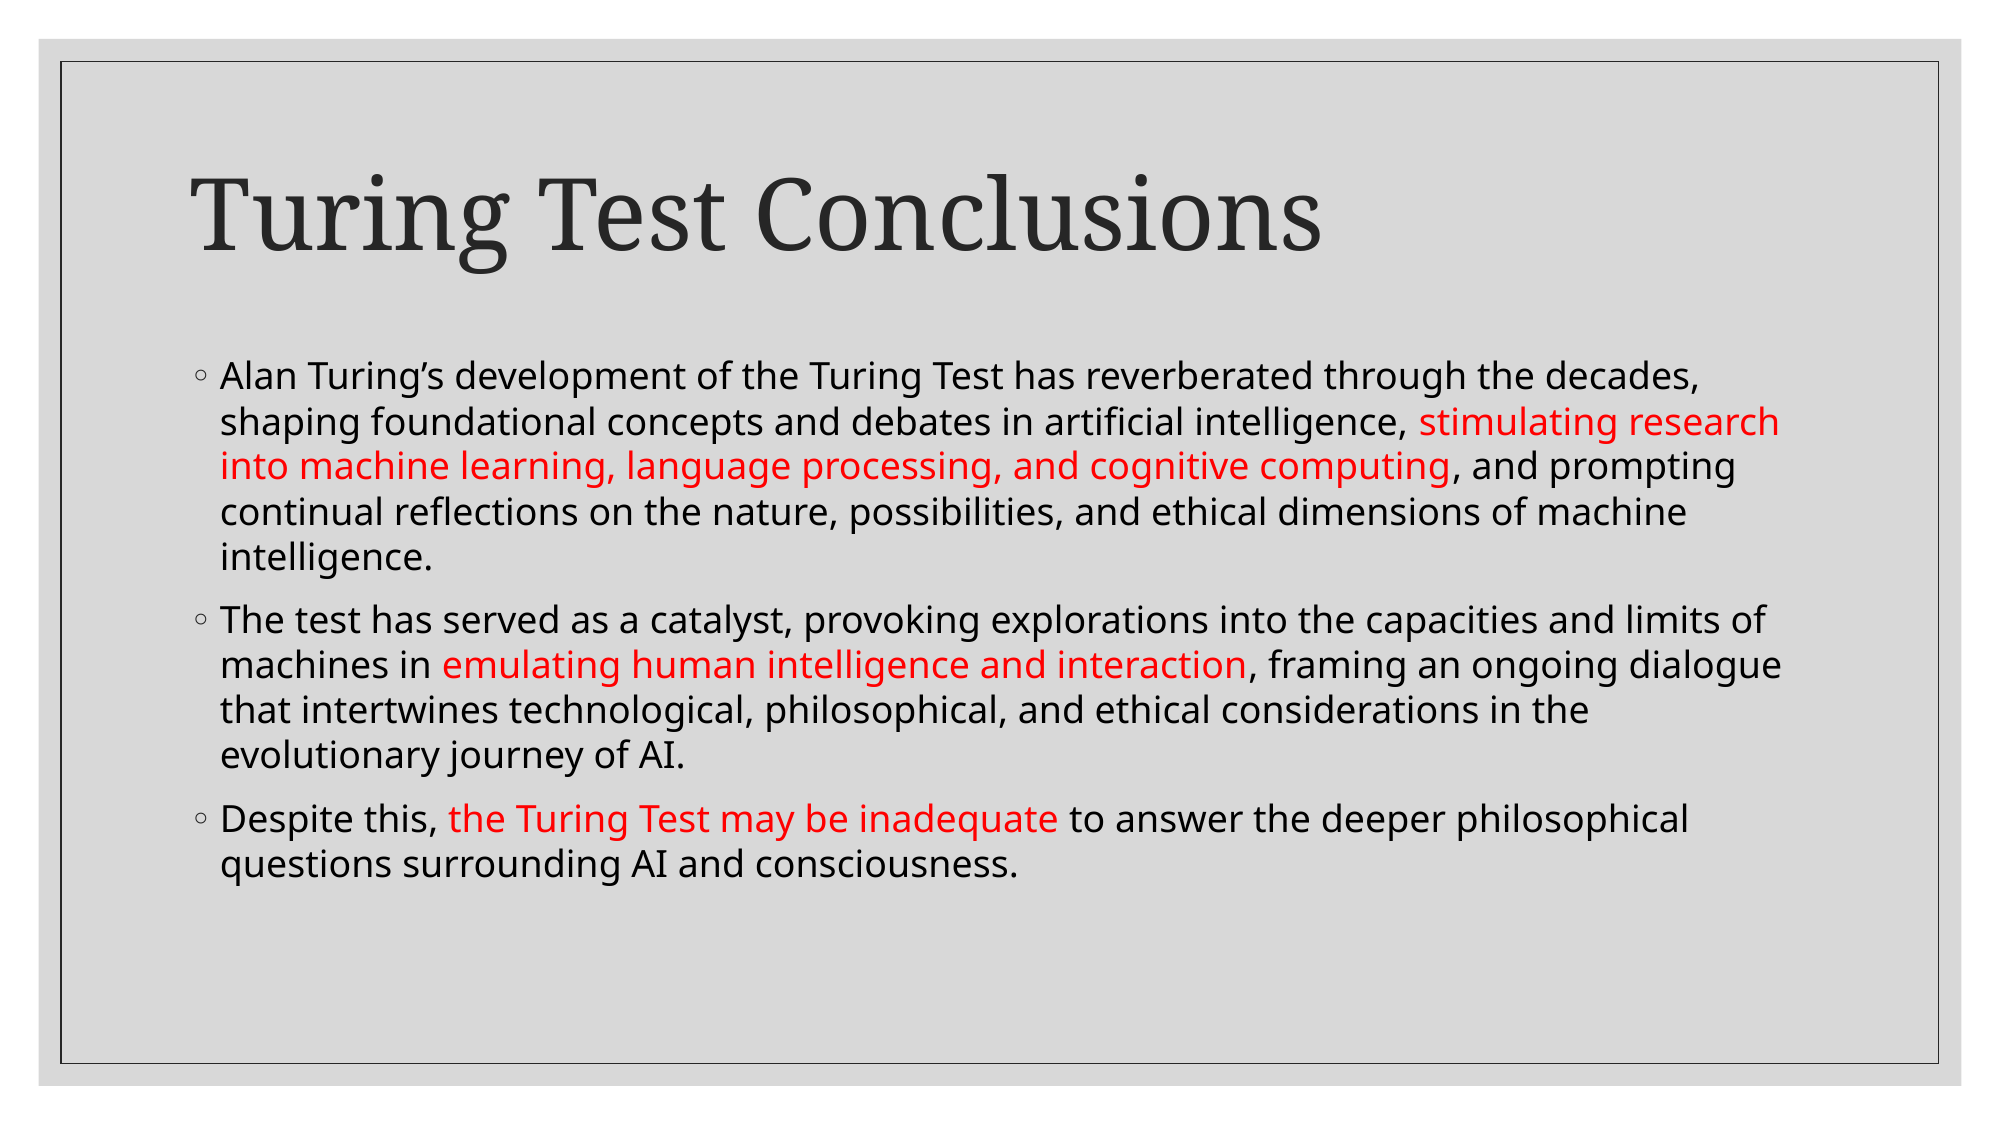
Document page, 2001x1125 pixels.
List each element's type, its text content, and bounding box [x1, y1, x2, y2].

list Alan Turing’s development of the Turing Test has reverberated through the decades, shaping foundational concepts and debates in artificial intelligence, stimulating research into machine learning, language processing, and cognitive computing, and prompting continual reflections on the nature, possibilities, and ethical dimensions of machine intelligence. The test has served as a catalyst, provoking explorations into the capacities and limits of machines in emulating human intelligence and interaction, framing an ongoing dialogue that intertwines technological, philosophical, and ethical considerations in the evolutionary journey of AI. Despite this, the Turing Test may be inadequate to answer the deeper philosophical questions surrounding AI and consciousness. [174, 345, 1825, 977]
title Turing Test Conclusions [174, 105, 1825, 331]
